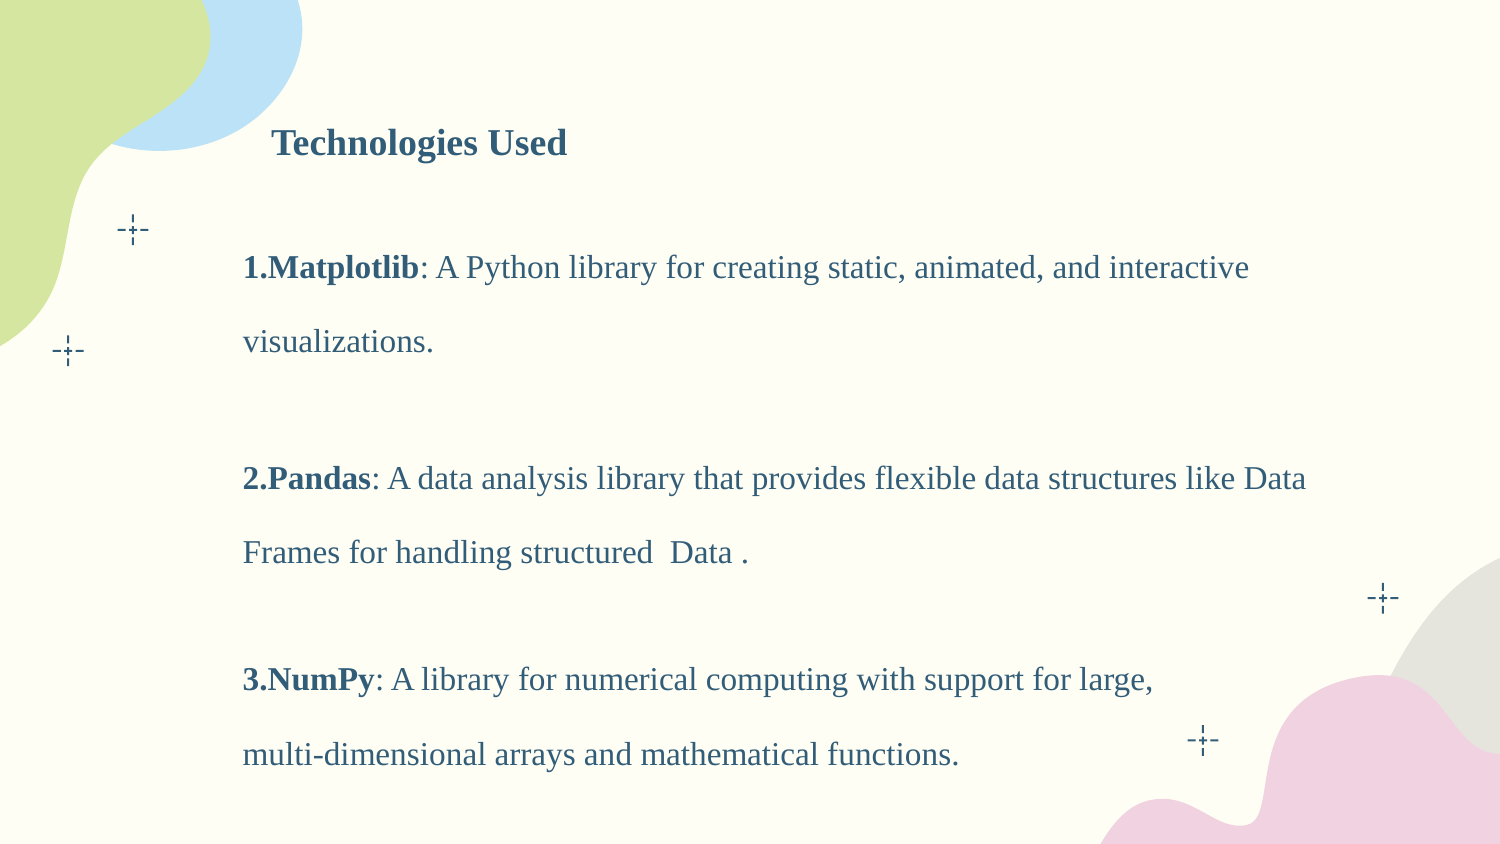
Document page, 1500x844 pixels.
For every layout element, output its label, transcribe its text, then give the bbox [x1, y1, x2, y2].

text_box 3.NumPy: A library for numerical computing with support for large, multi-dimensional arrays and mathematical functions. [227, 615, 1190, 780]
subtitle 1.Matplotlib: A Python library for creating static, animated, and interactive visualizations. [228, 196, 1304, 374]
title Technologies Used [0, 102, 1094, 226]
text_box 2.Pandas: A data analysis library that provides flexible data structures like Data Frames for handling structured Data . [227, 414, 1354, 578]
